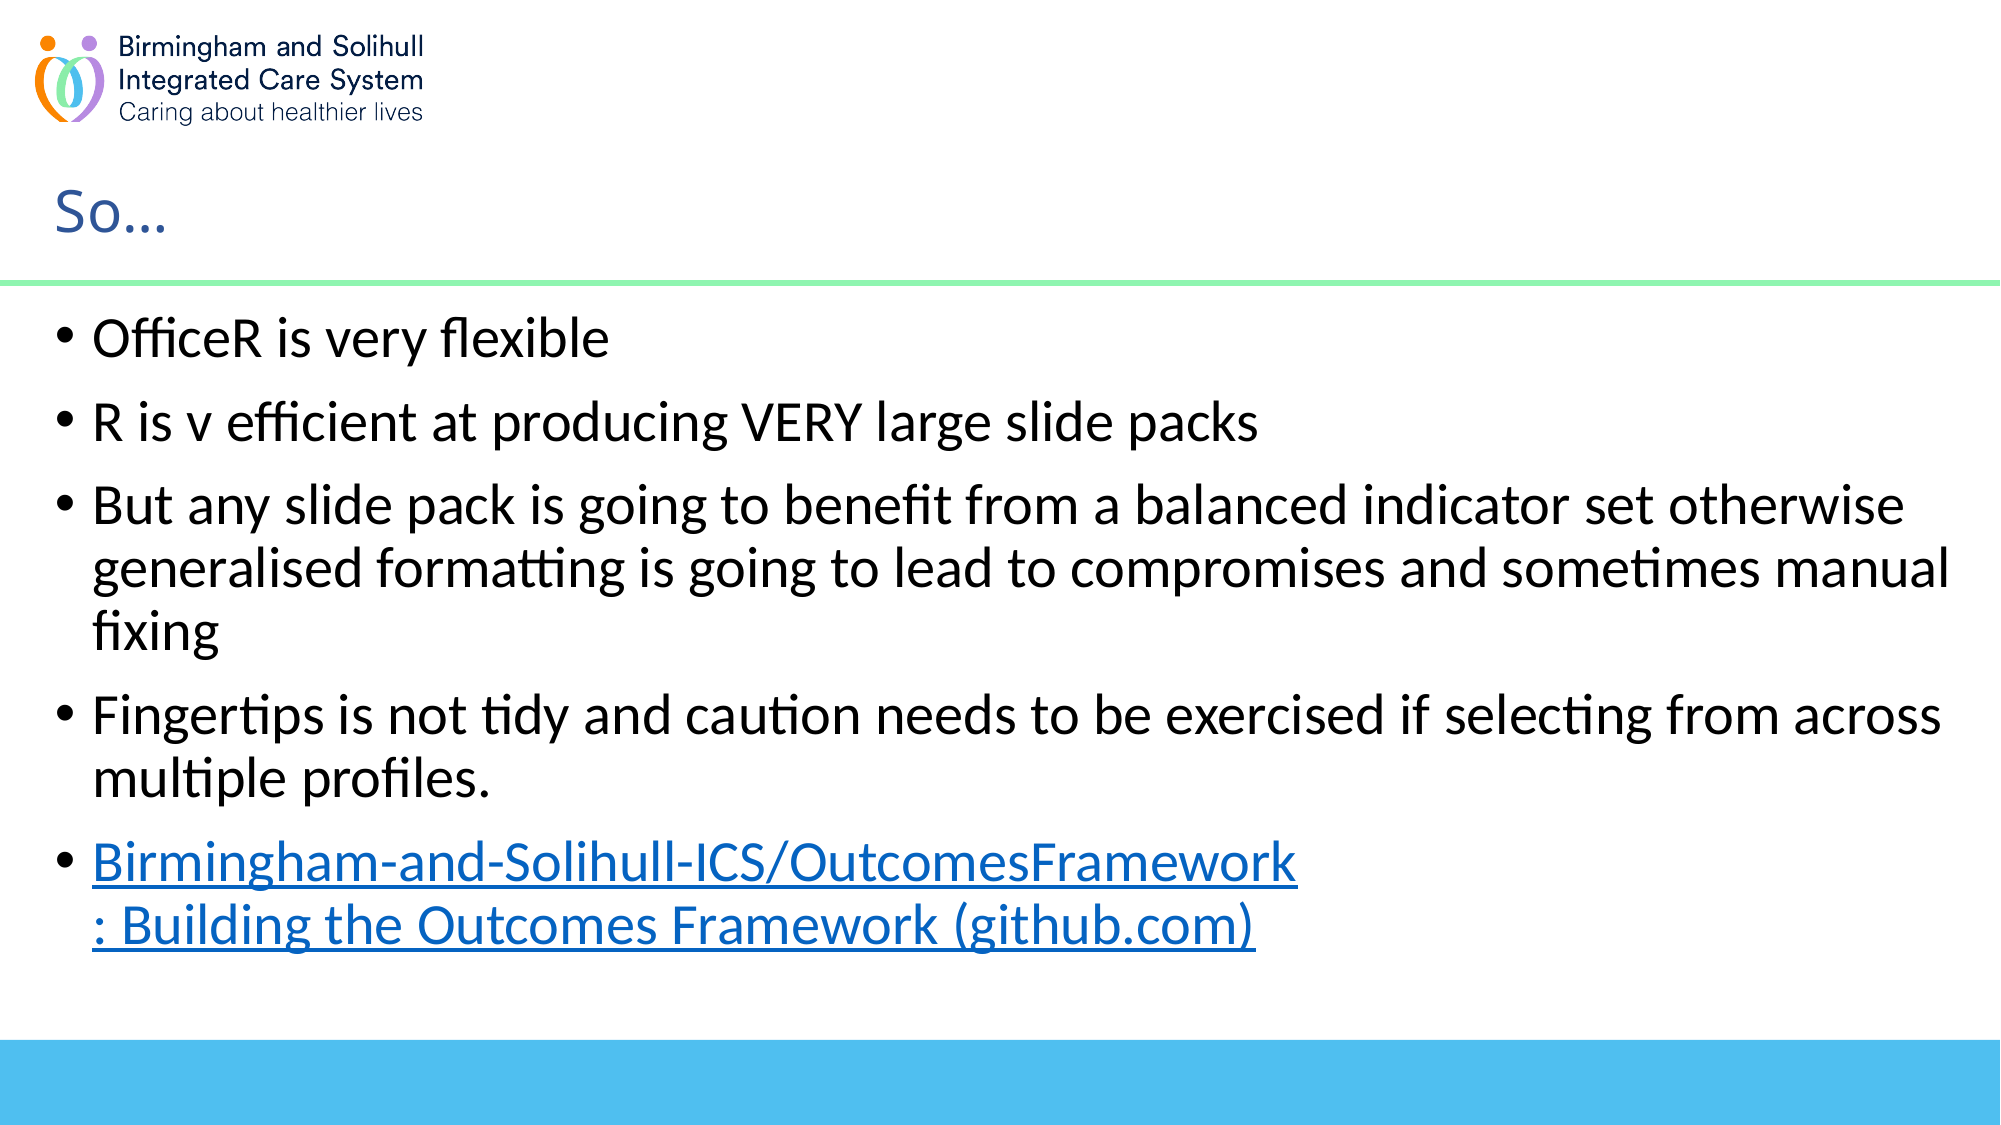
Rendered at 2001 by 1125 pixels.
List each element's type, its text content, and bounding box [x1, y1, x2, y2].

picture [0, 0, 459, 161]
list OfficeR is very flexible R is v efficient at producing VERY large slide packs But any slide pack is going to benefit from a balanced indicator set otherwise generalised formatting is going to lead to compromises and sometimes manual fixing Fingertips is not tidy and caution needs to be exercised if selecting from across multiple profiles. Birmingham-and-Solihull-ICS/OutcomesFramework: Building the Outcomes Framework (github.com) [39, 299, 1979, 1014]
title So… [39, 151, 1979, 275]
